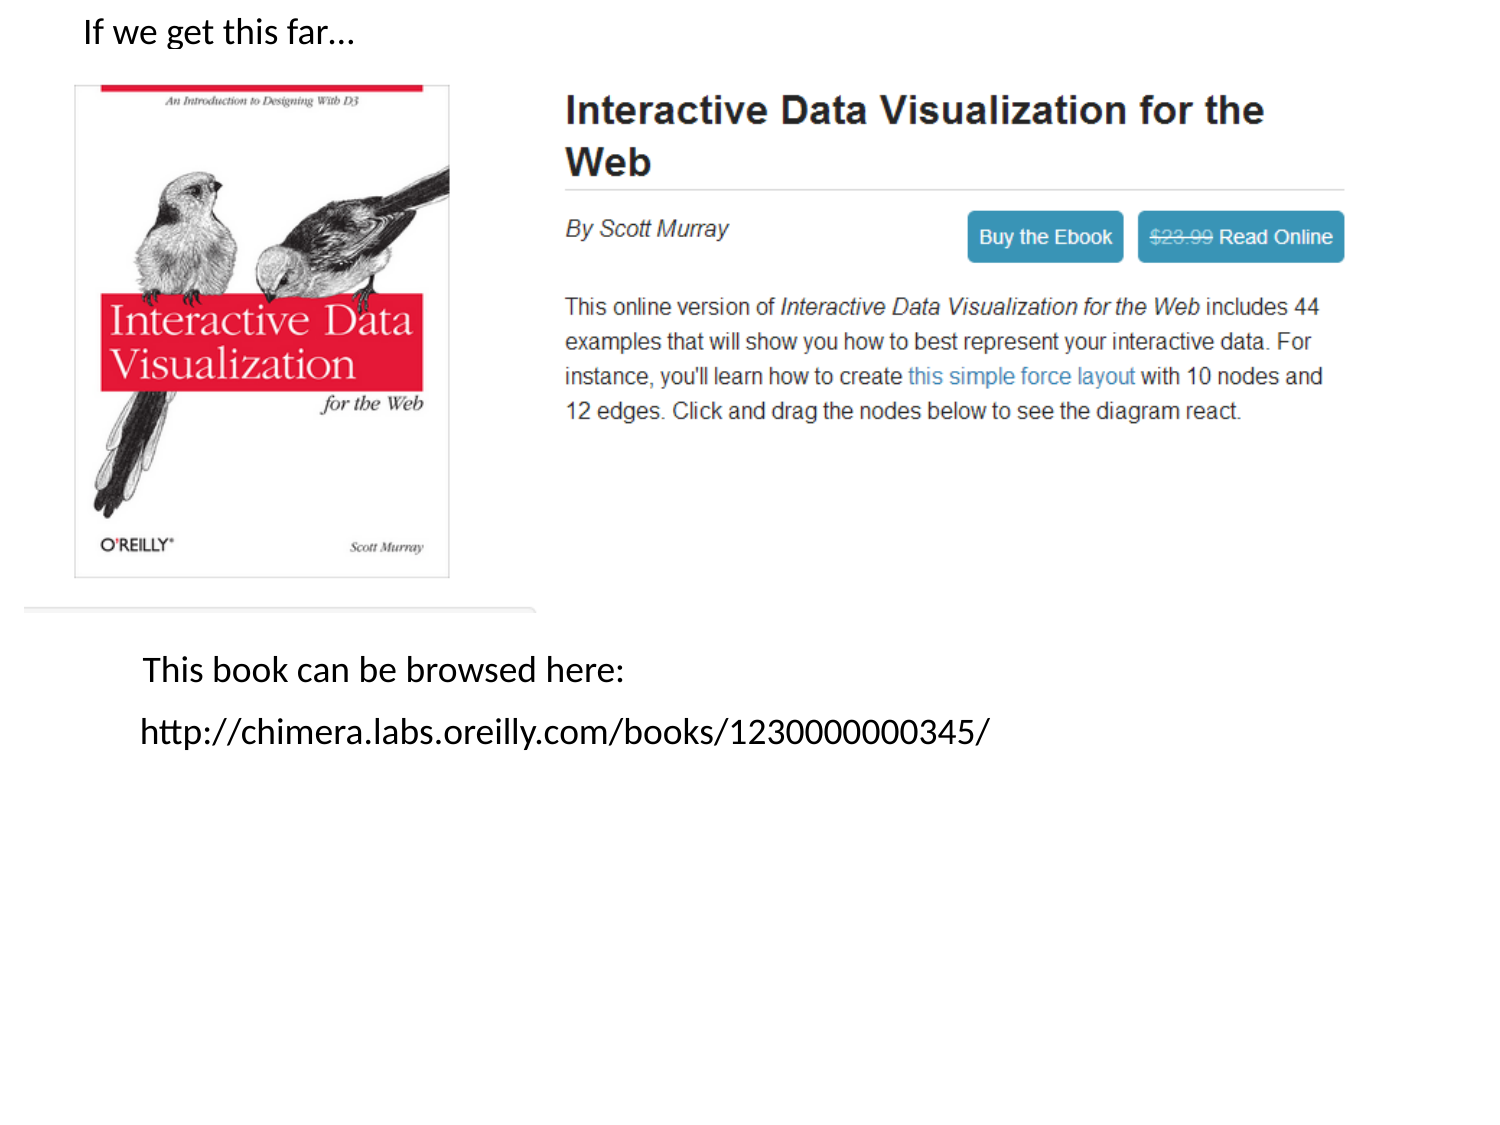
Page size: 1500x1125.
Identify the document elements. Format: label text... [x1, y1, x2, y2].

picture [24, 49, 1463, 613]
text_box If we get this far… [68, 0, 370, 48]
text_box http://chimera.labs.oreilly.com/books/1230000000345/ [124, 699, 1188, 760]
text_box This book can be browsed here: [127, 637, 641, 698]
